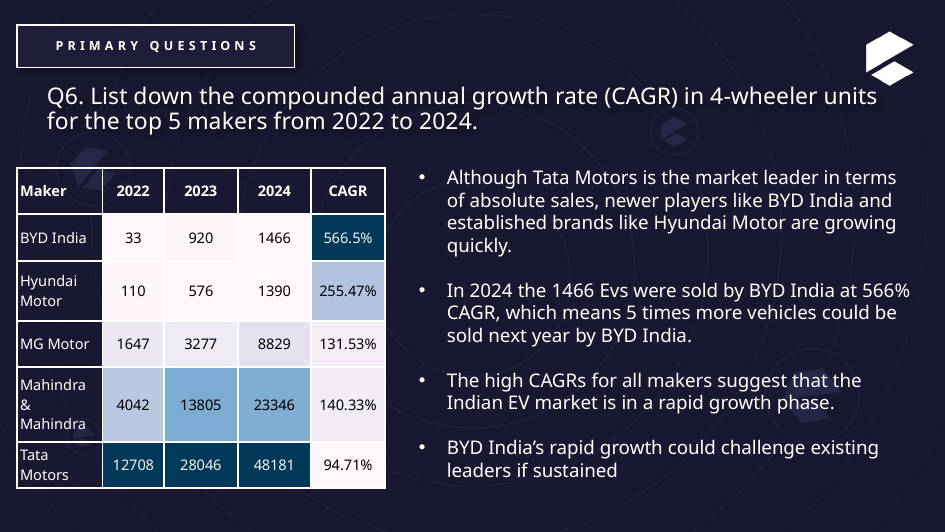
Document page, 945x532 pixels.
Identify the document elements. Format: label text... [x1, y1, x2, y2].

table_cell 1390 [239, 262, 310, 320]
table_cell 48181 [239, 443, 310, 487]
table_cell 1647 [103, 322, 163, 366]
table_cell Mahindra & Mahindra [18, 368, 102, 441]
table_header Maker [18, 169, 102, 213]
table_cell 8829 [239, 322, 310, 366]
table_cell BYD India [18, 215, 102, 260]
table_cell 12708 [103, 443, 163, 487]
table_cell 13805 [165, 368, 237, 441]
table_cell 576 [165, 262, 237, 320]
table_header 2024 [239, 169, 310, 213]
table_cell 920 [165, 215, 237, 260]
table_cell MG Motor [18, 322, 102, 366]
text_box Primary Questions [16, 24, 295, 68]
table_cell 3277 [165, 322, 237, 366]
table_cell Hyundai Motor [18, 262, 102, 320]
table_cell 23346 [239, 368, 310, 441]
table_header 2022 [103, 169, 163, 213]
table_header CAGR [312, 169, 384, 213]
table_cell 28046 [165, 443, 237, 487]
table_cell 94.71% [312, 443, 384, 487]
table_header 2023 [165, 169, 237, 213]
table_cell 131.53% [312, 322, 384, 366]
table_cell 566.5% [312, 215, 384, 260]
table_cell 1466 [239, 215, 310, 260]
table_cell 255.47% [312, 262, 384, 320]
text_box Q6. List down the compounded annual growth rate (CAGR) in 4-wheeler units for the top 5 makers from 2022 to 2024. [16, 75, 927, 144]
picture [0, 0, 945, 532]
table_cell Tata Motors [18, 443, 102, 487]
text_box Although Tata Motors is the market leader in terms of absolute sales, newer players like BYD India and established brands like Hyundai Motor are growing quickly. In 2024 the 1466 Evs were sold by BYD India at 566% CAGR, which means 5 times more vehicles could be sold next year by BYD India. The high CAGRs for all makers suggest that the Indian EV market is in a rapid growth phase. BYD India’s rapid growth could challenge existing leaders if sustained [403, 158, 928, 489]
table_cell 110 [103, 262, 163, 320]
table_cell 140.33% [312, 368, 384, 441]
table_cell 4042 [103, 368, 163, 441]
table_cell 33 [103, 215, 163, 260]
